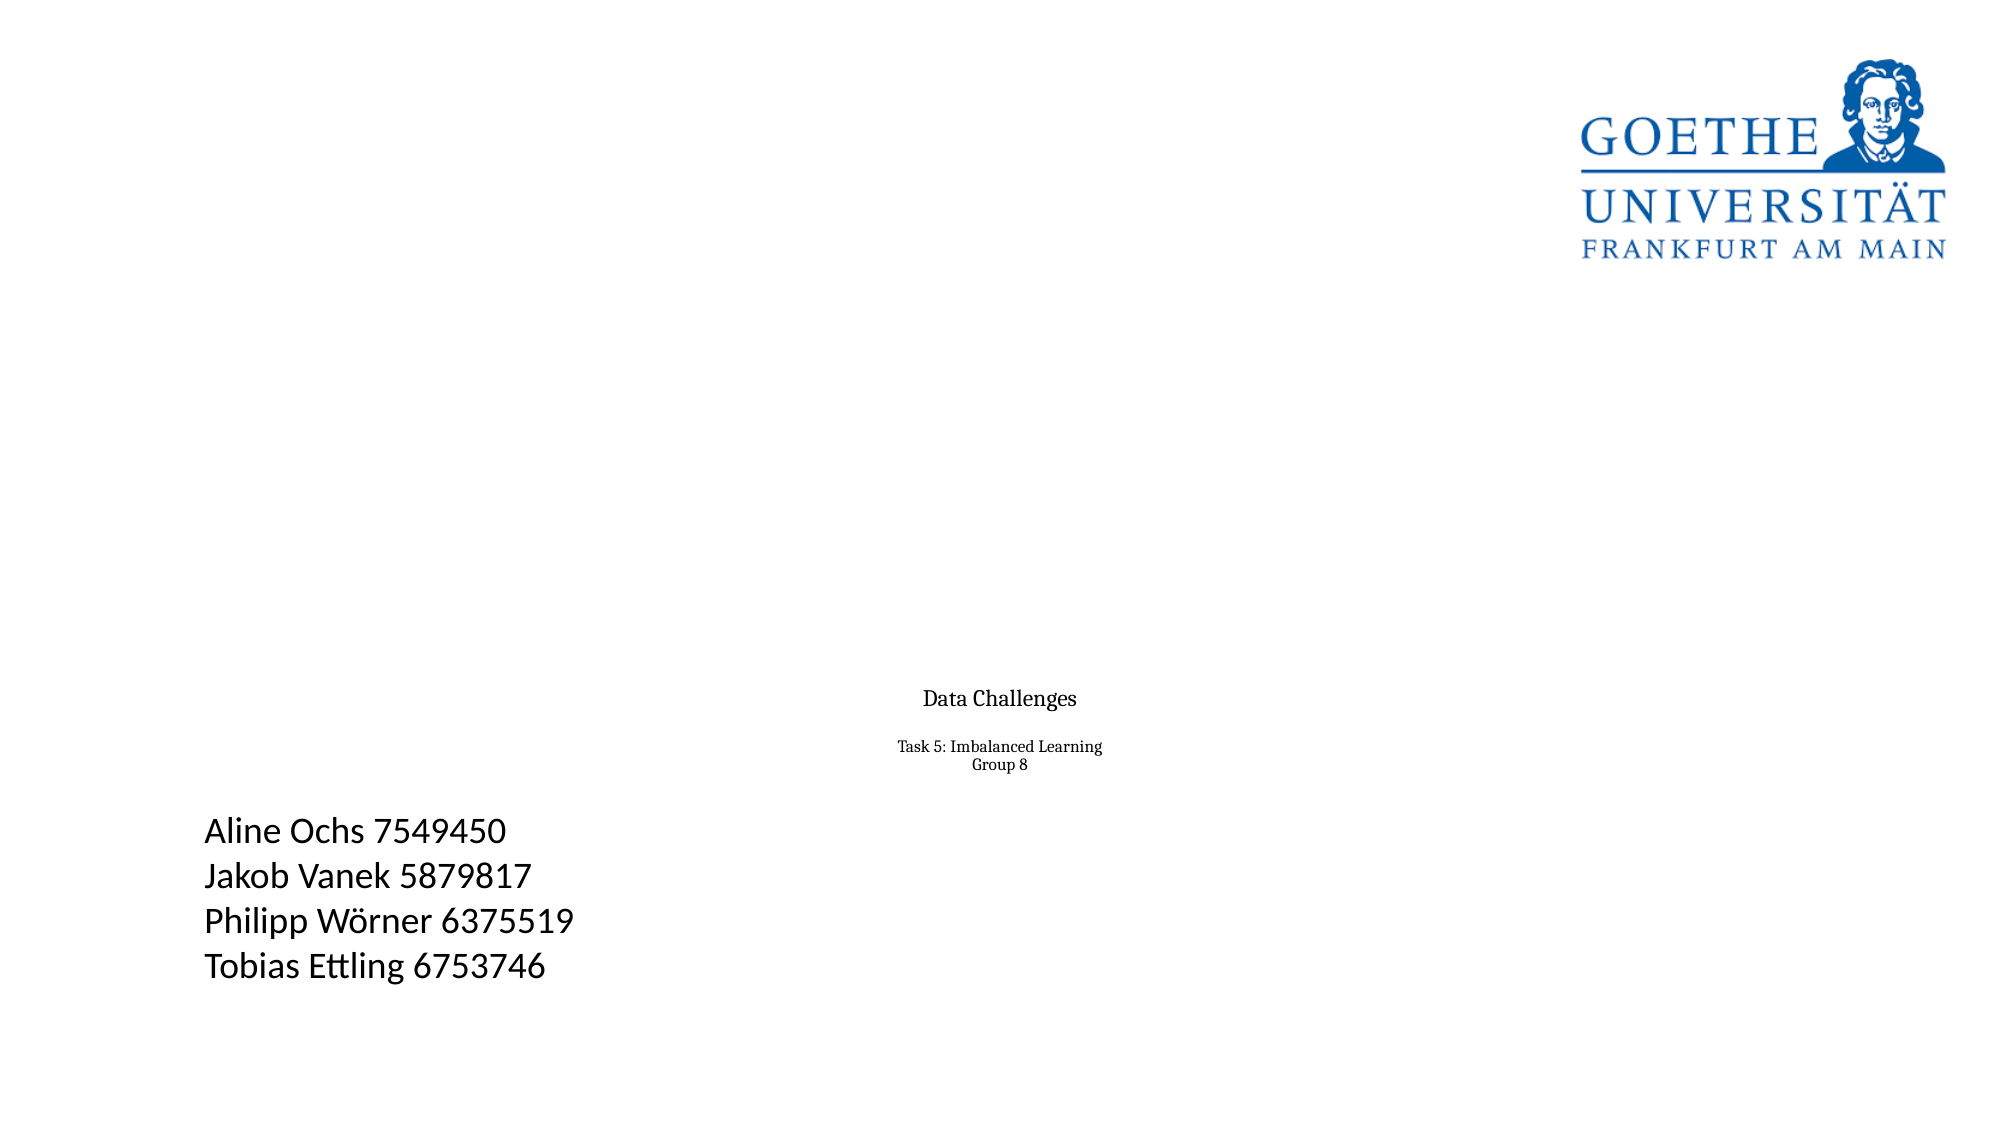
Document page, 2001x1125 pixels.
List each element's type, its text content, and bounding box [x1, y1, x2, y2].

title Data Challenges Task 5: Imbalanced Learning Group 8 [181, 513, 1819, 783]
text_box Aline Ochs 7549450 Jakob Vanek 5879817 Philipp Wörner 6375519 Tobias Ettling 6753746 [189, 799, 1190, 994]
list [1581, 59, 1946, 259]
